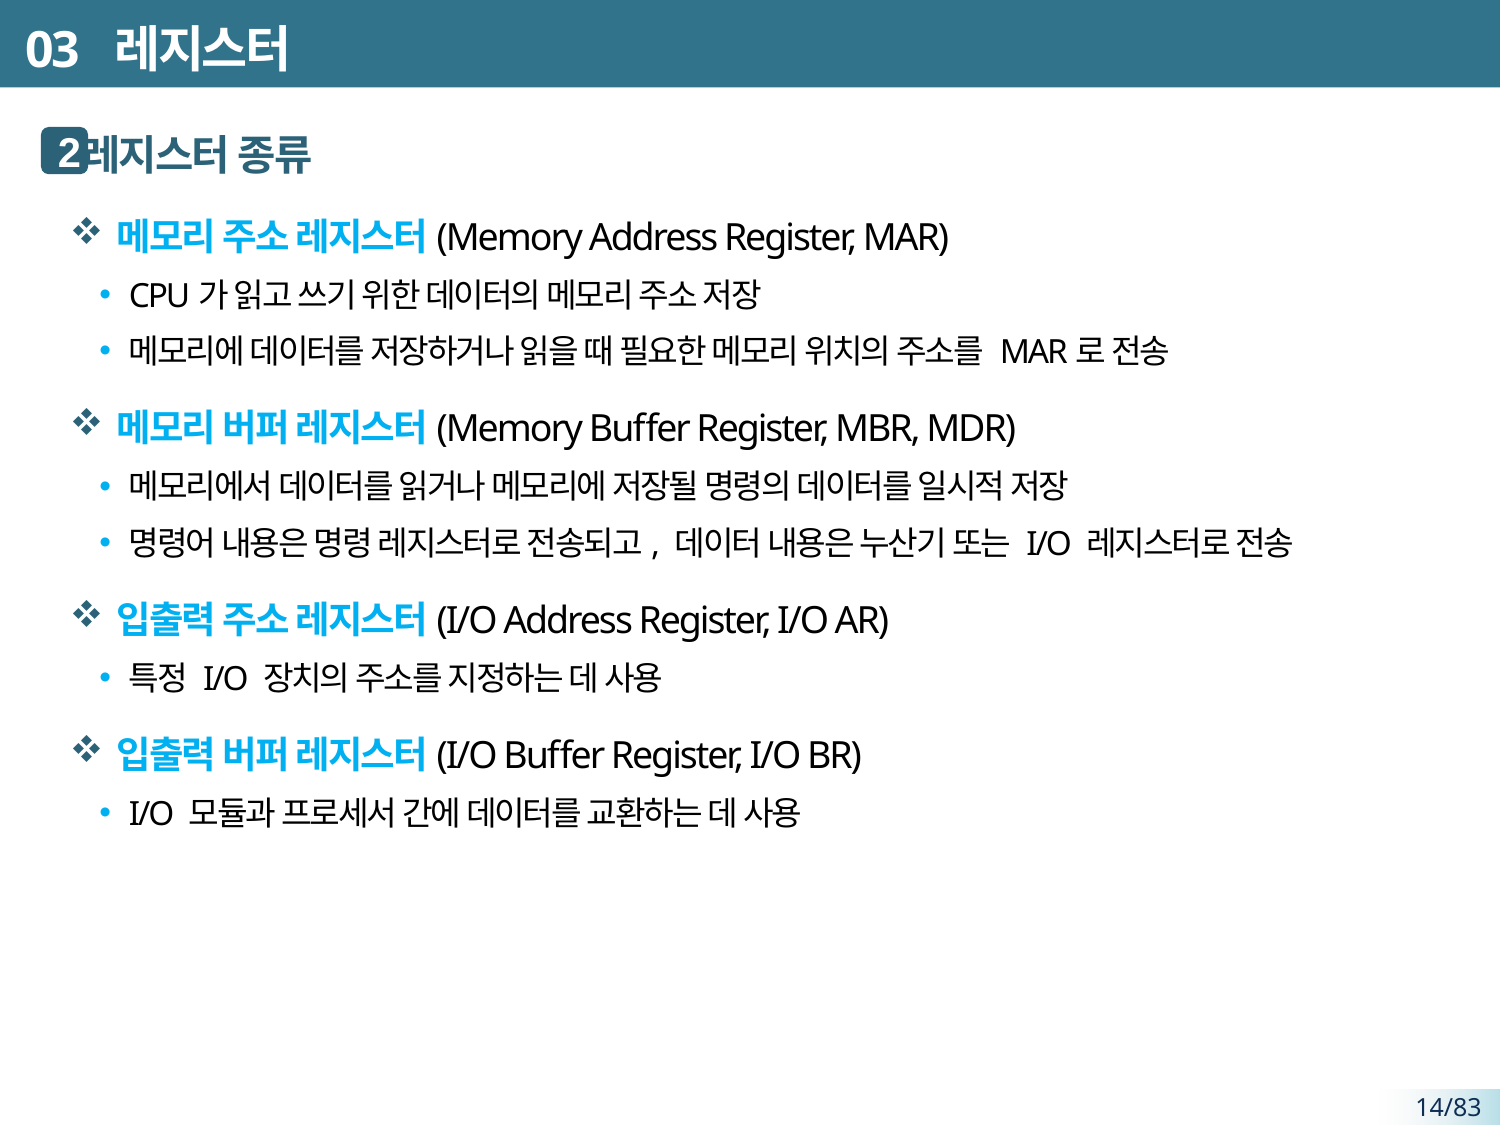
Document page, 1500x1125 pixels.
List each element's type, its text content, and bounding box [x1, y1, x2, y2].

list 레지스터 종류 메모리 주소 레지스터(Memory Address Register, MAR) CPU가 읽고 쓰기 위한 데이터의 메모리 주소 저장 메모리에 데이터를 저장하거나 읽을 때 필요한 메모리 위치의 주소를 MAR로 전송 메모리 버퍼 레지스터(Memory Buffer Register, MBR, MDR) 메모리에서 데이터를 읽거나 메모리에 저장될 명령의 데이터를 일시적 저장 명령어 내용은 명령 레지스터로 전송되고, 데이터 내용은 누산기 또는 I/O 레지스터로 전송 입출력 주소 레지스터(I/O Address Register, I/O AR) 특정 I/O 장치의 주소를 지정하는 데 사용 입출력 버퍼 레지스터(I/O Buffer Register, I/O BR) I/O 모듈과 프로세서 간에 데이터를 교환하는 데 사용 [10, 116, 1481, 1047]
text_box 2 [38, 124, 91, 177]
title 03 레지스터 [10, 8, 1288, 87]
